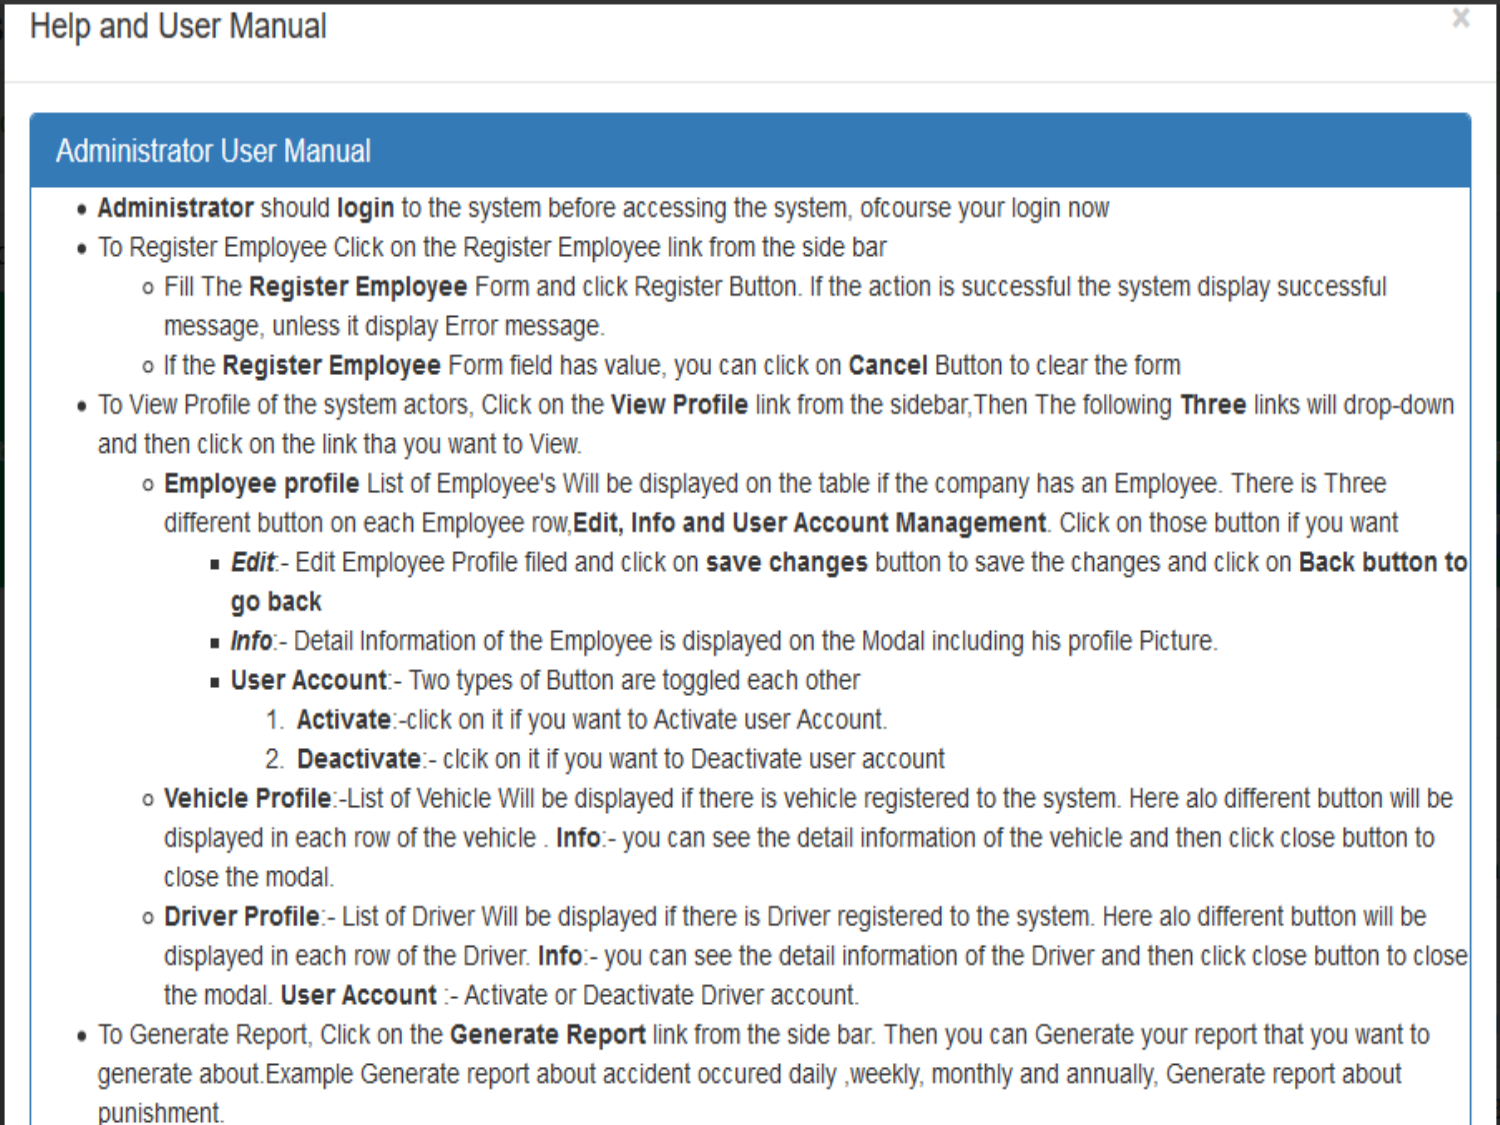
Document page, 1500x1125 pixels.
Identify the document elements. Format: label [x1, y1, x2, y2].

list [0, 0, 1500, 1125]
